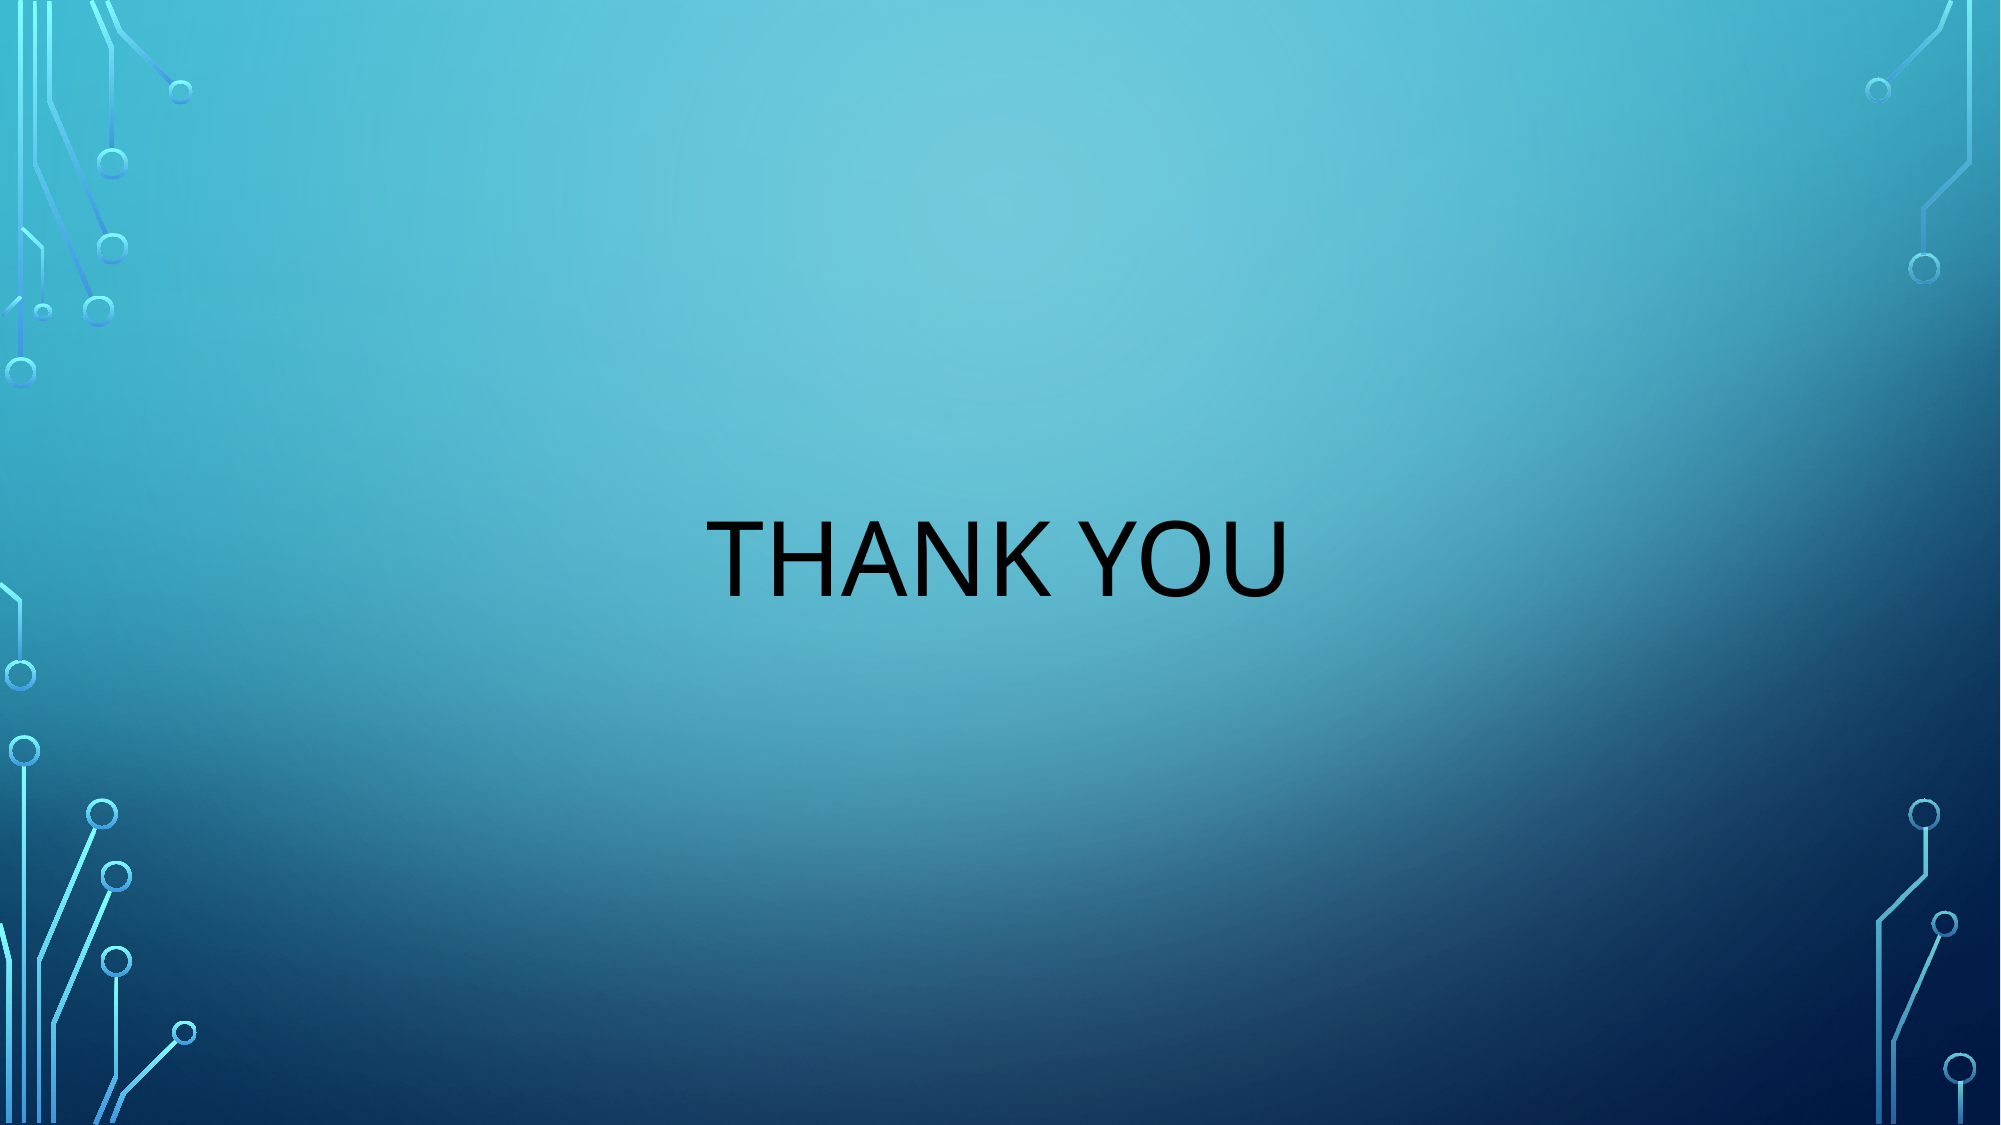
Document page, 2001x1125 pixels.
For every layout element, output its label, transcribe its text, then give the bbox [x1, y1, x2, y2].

title Thank you [187, 491, 1813, 634]
